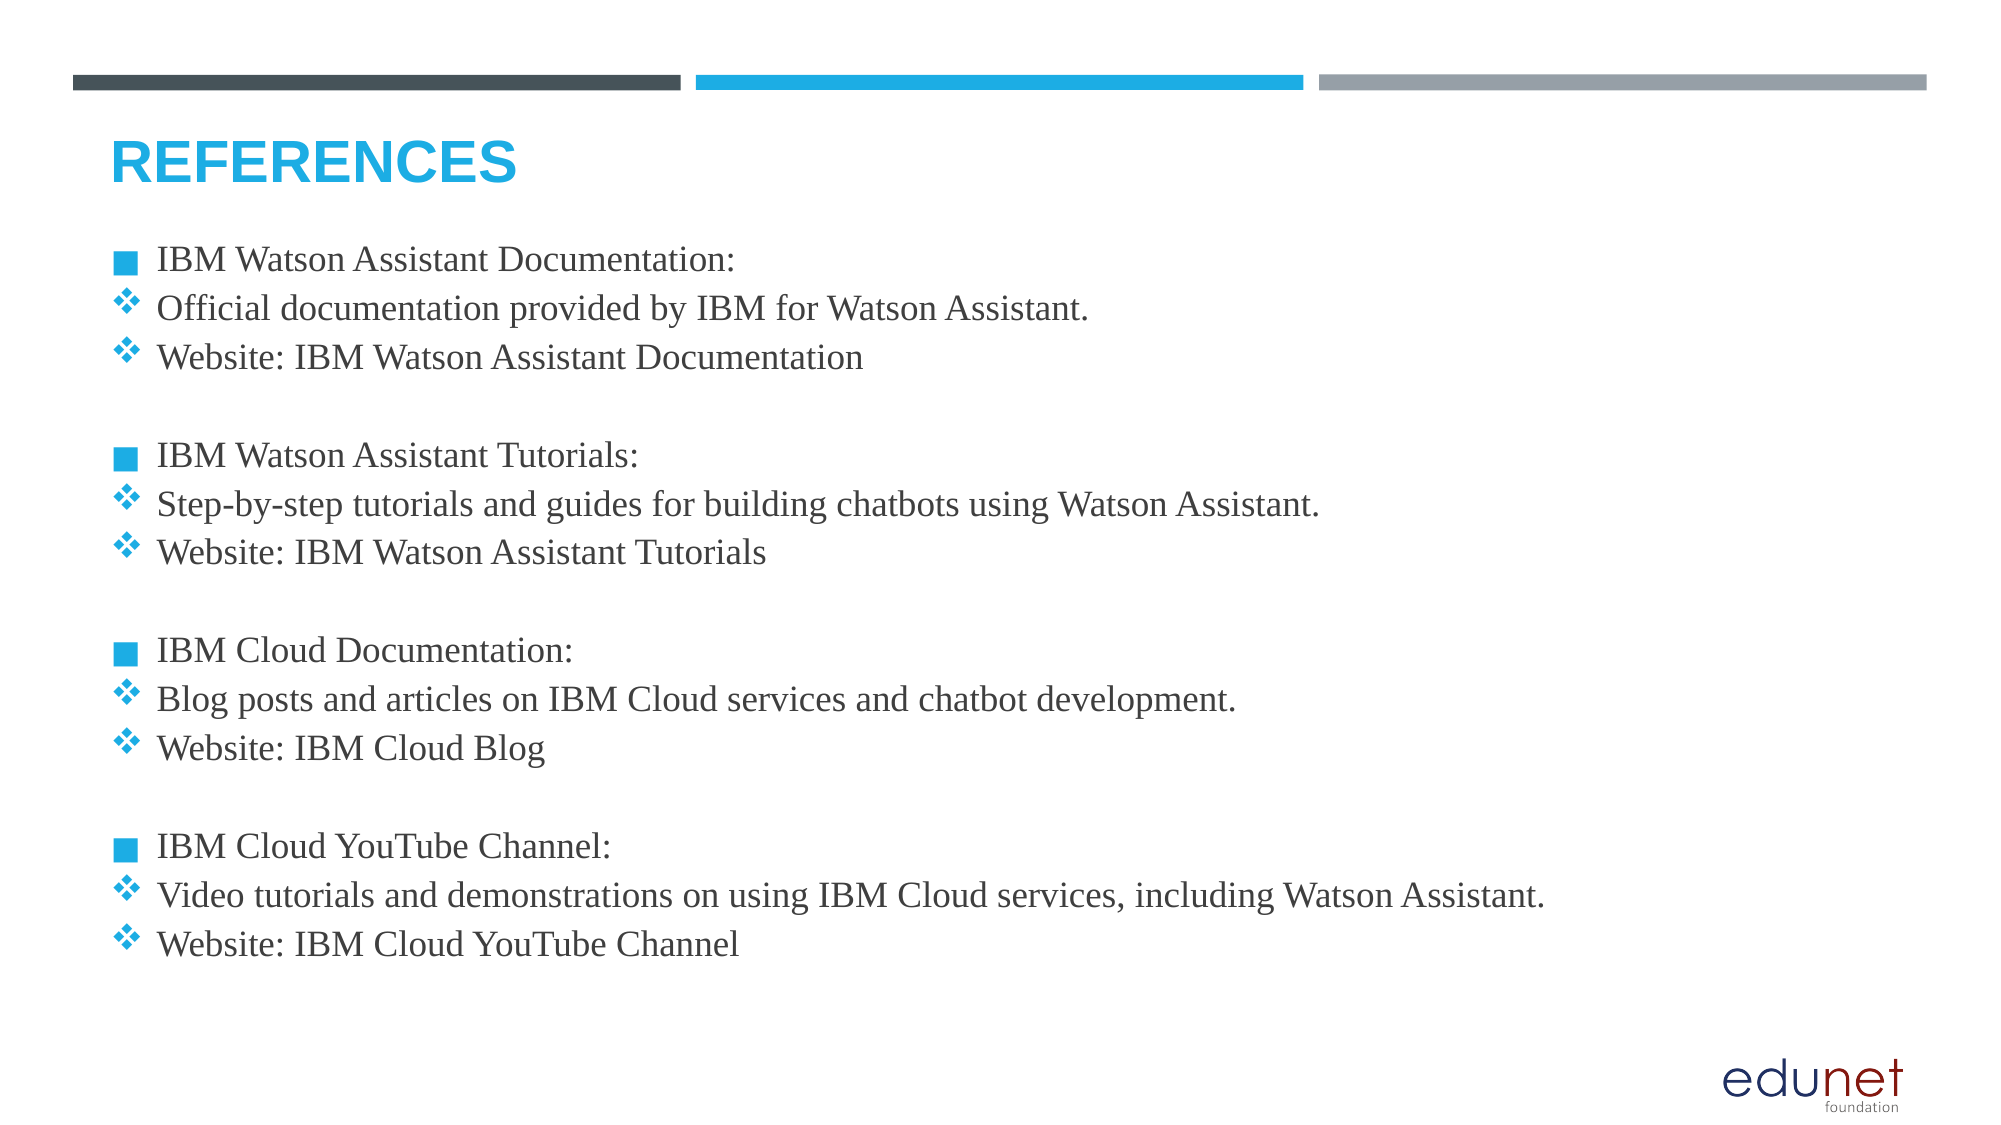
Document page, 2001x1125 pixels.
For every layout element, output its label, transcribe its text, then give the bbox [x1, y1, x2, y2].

picture [1719, 1056, 1905, 1116]
title REFERENCES [95, 115, 1905, 203]
list IBM Watson Assistant Documentation: Official documentation provided by IBM for Watson Assistant. Website: IBM Watson Assistant Documentation IBM Watson Assistant Tutorials: Step-by-step tutorials and guides for building chatbots using Watson Assistant. Website: IBM Watson Assistant Tutorials IBM Cloud Documentation: Blog posts and articles on IBM Cloud services and chatbot development. Website: IBM Cloud Blog IBM Cloud YouTube Channel: Video tutorials and demonstrations on using IBM Cloud services, including Watson Assistant. Website: IBM Cloud YouTube Channel [95, 213, 1563, 981]
